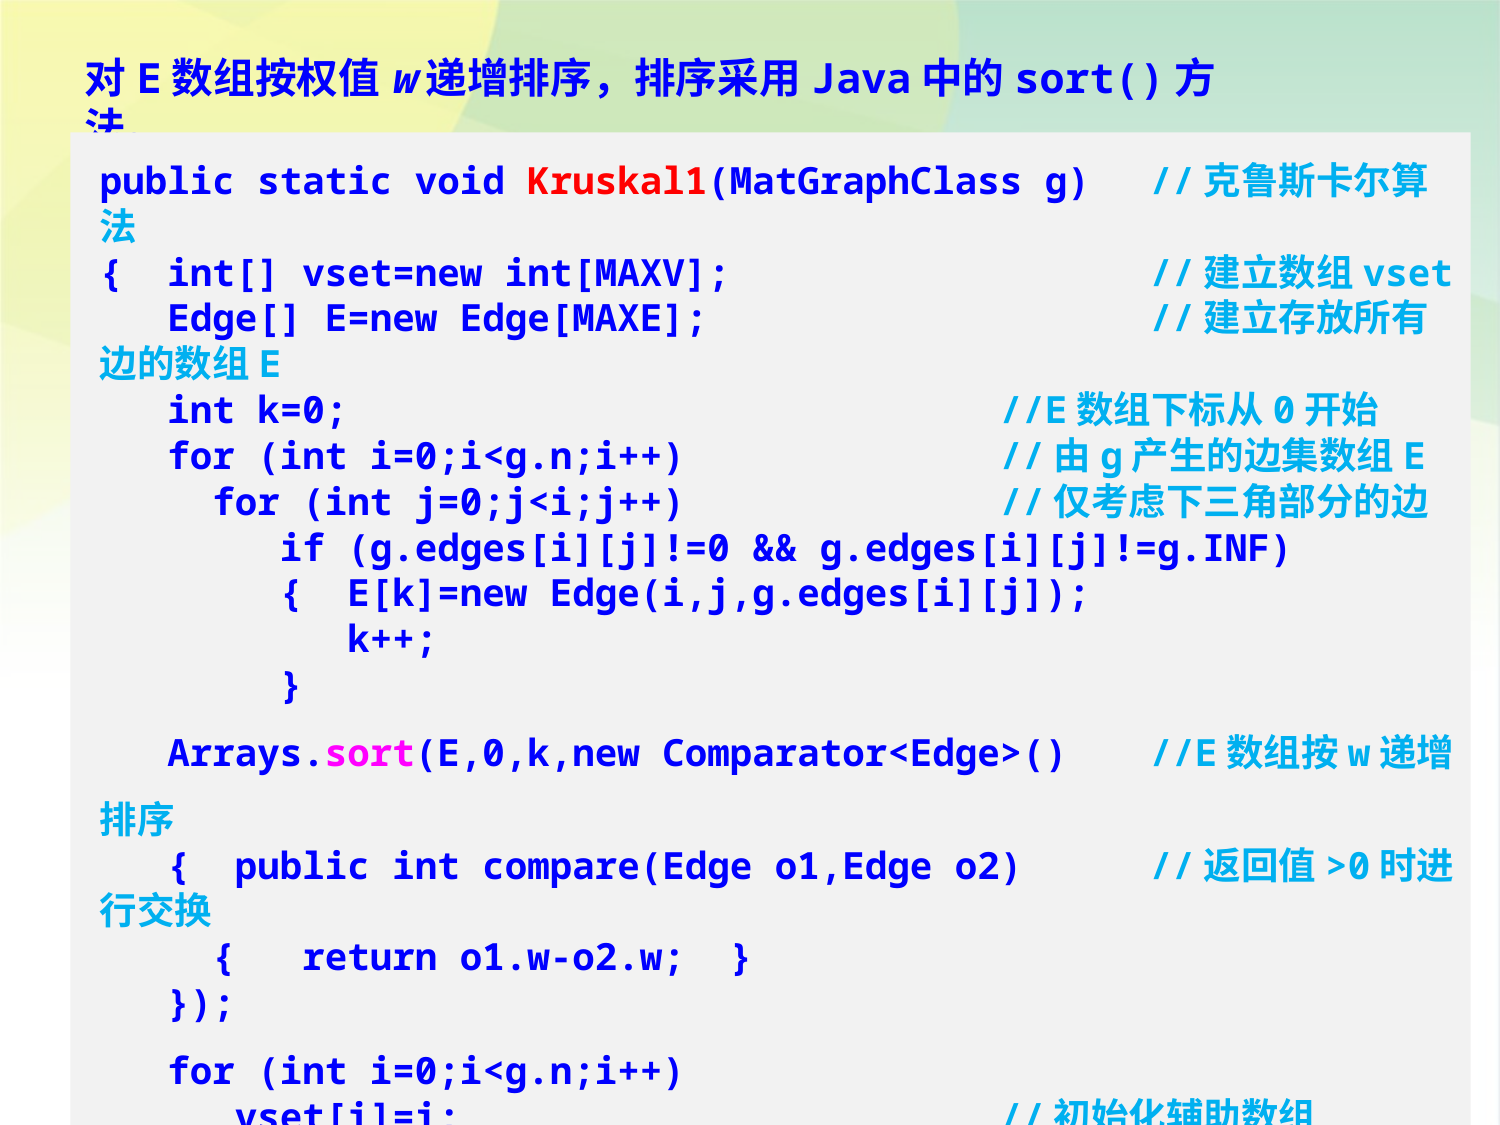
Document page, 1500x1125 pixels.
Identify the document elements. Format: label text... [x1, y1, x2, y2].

text_box 对E数组按权值w递增排序，排序采用Java中的sort()方法。 [70, 44, 1254, 130]
text_box public static void Kruskal1(MatGraphClass g) //克鲁斯卡尔算法 { int[] vset=new int[MAXV]; //建立数组vset Edge[] E=new Edge[MAXE]; //建立存放所有边的数组E int k=0; //E数组下标从0开始 for (int i=0;i<g.n;i++) //由g产生的边集数组E for (int j=0;j<i;j++) //仅考虑下三角部分的边 if (g.edges[i][j]!=0 && g.edges[i][j]!=g.INF) { E[k]=new Edge(i,j,g.edges[i][j]); k++; } Arrays.sort(E,0,k,new Comparator<Edge>() //E数组按w递增排序 { public int compare(Edge o1,Edge o2) //返回值>0时进行交换 { return o1.w-o2.w; } }); for (int i=0;i<g.n;i++) vset[i]=i; //初始化辅助数组 [68, 130, 1473, 1125]
